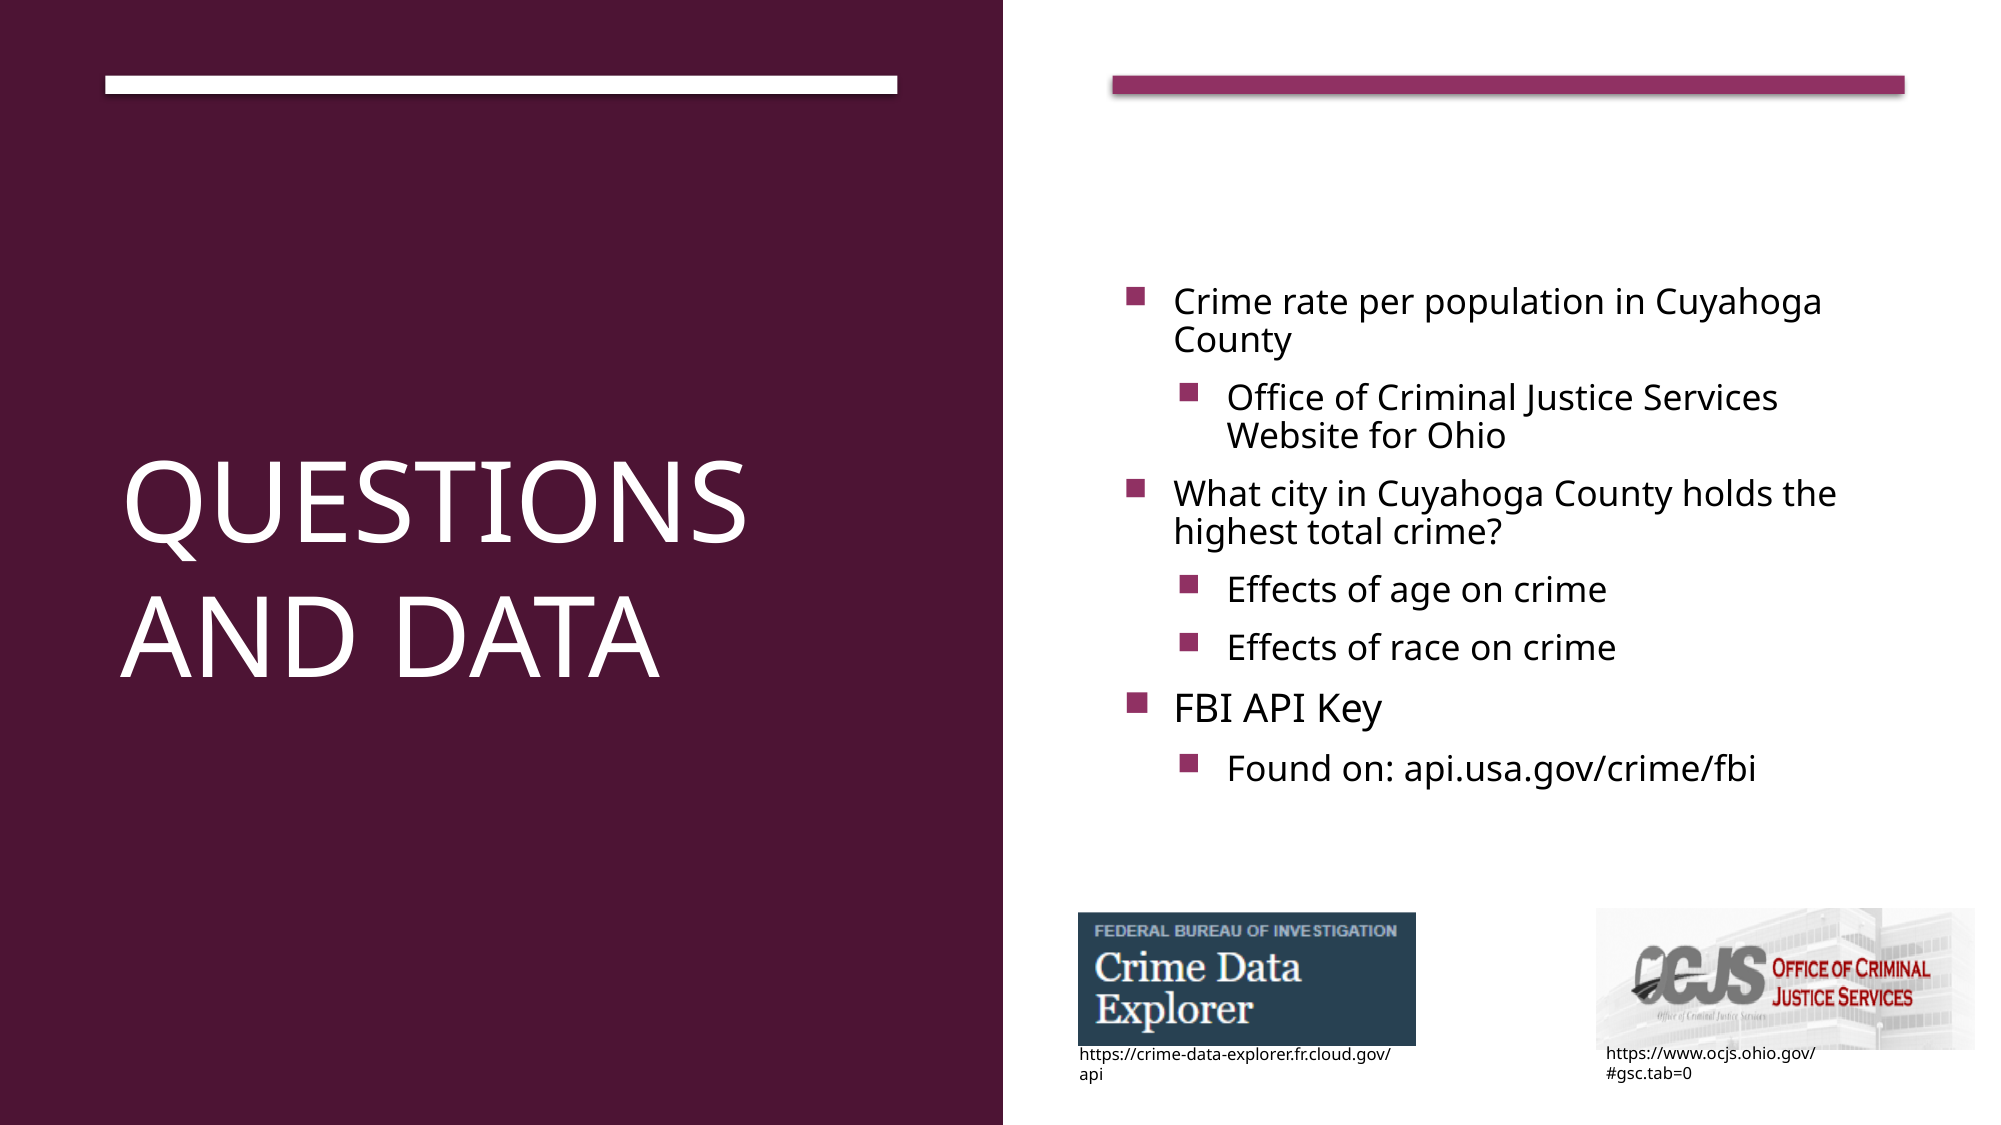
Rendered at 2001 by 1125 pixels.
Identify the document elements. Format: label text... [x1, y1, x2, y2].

picture [1078, 910, 1417, 1047]
text_box https://www.ocjs.ohio.gov/#gsc.tab=0 [1591, 1056, 1904, 1091]
text_box [1112, 74, 1906, 95]
picture [1595, 908, 1975, 1050]
text_box [104, 74, 898, 95]
list Crime rate per population in Cuyahoga County Office of Criminal Justice Services Website for Ohio What city in Cuyahoga County holds the highest total crime? Effects of age on crime Effects of race on crime FBI API Key Found on: api.usa.gov/crime/fbi [1108, 169, 1905, 962]
text_box https://crime-data-explorer.fr.cloud.gov/api [1064, 1036, 1419, 1092]
text_box [1005, 0, 2000, 1125]
text_box [0, 0, 1005, 1125]
title Questions and data [105, 169, 898, 962]
